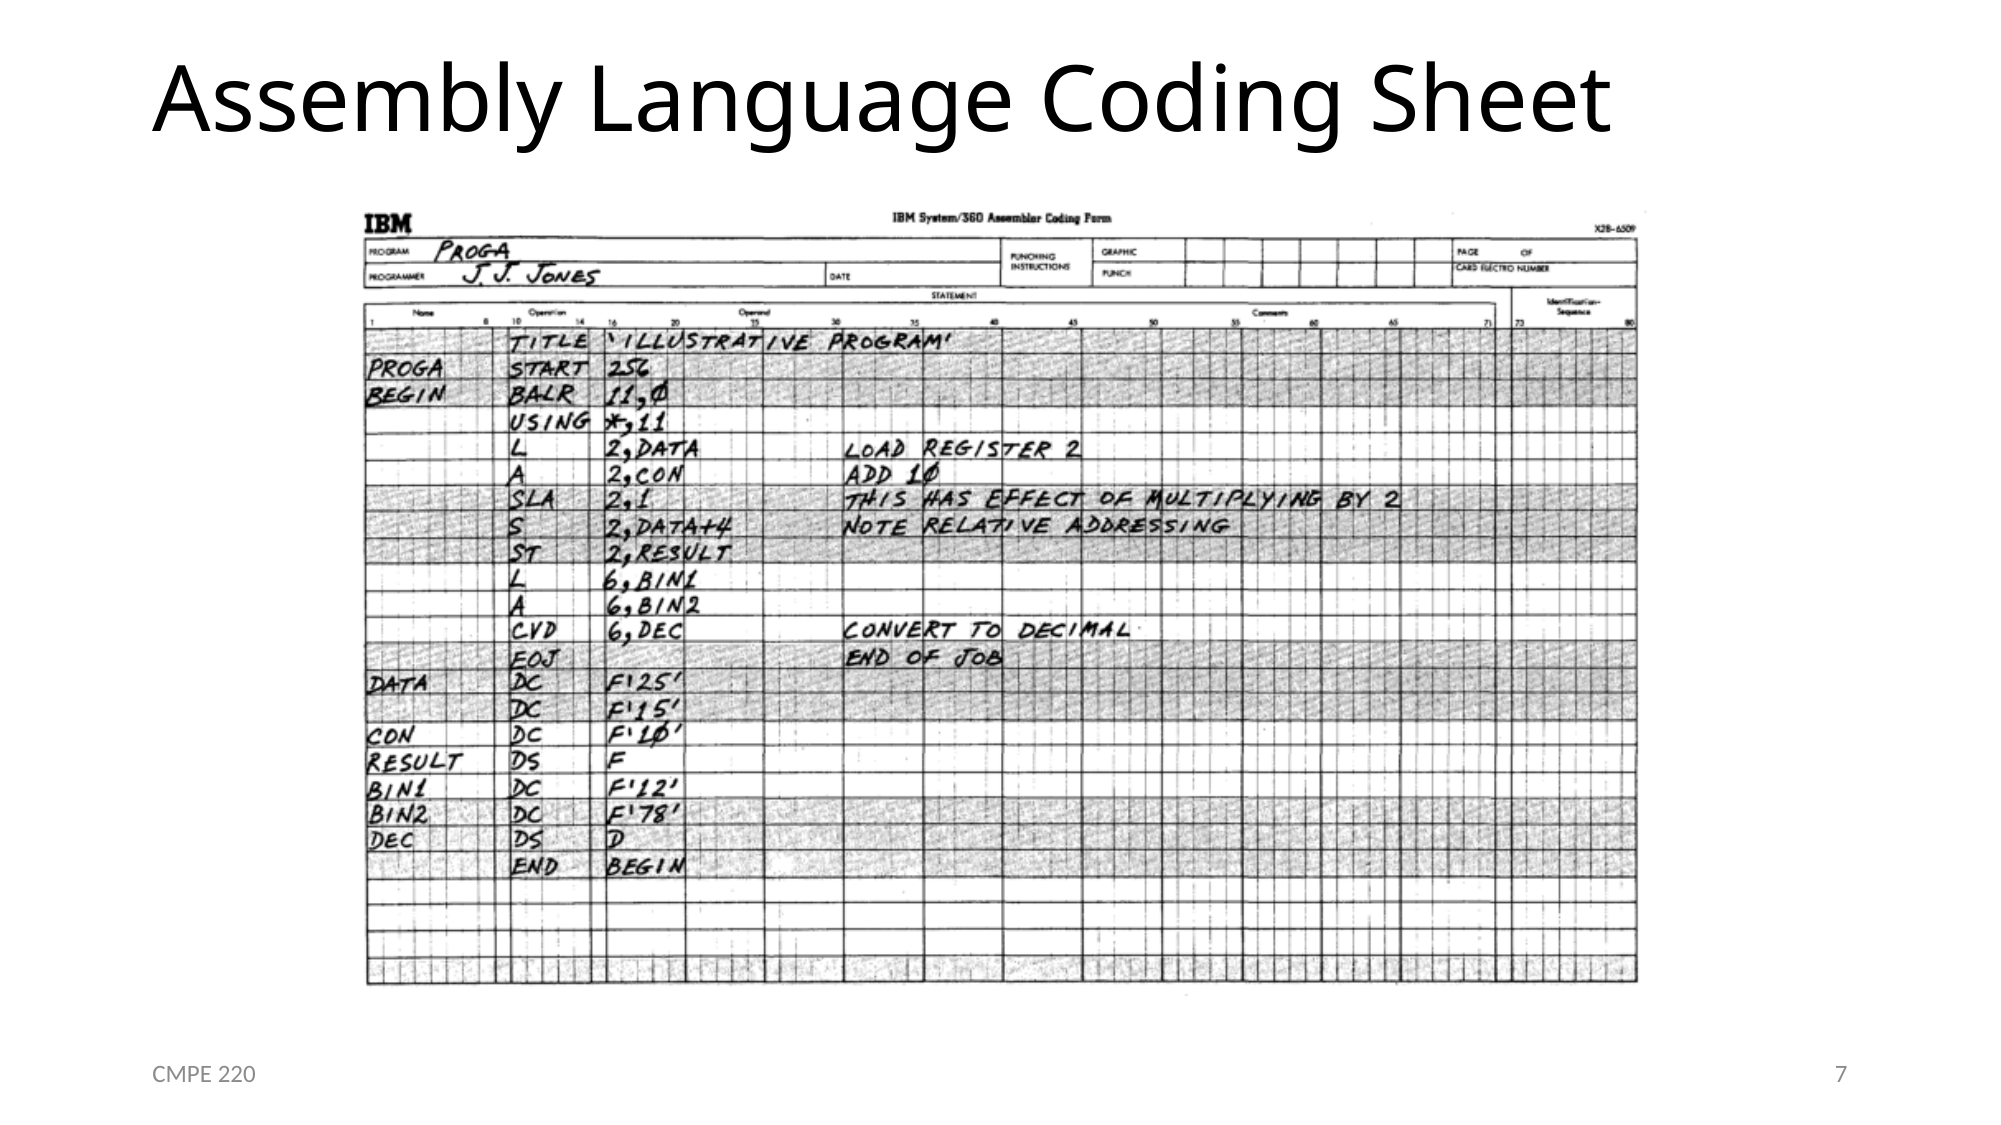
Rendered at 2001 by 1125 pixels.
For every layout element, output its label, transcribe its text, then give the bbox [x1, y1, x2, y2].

slide_number CMPE 220 [137, 1042, 588, 1103]
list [347, 203, 1653, 996]
slide_number 7 [1412, 1042, 1863, 1103]
title Assembly Language Coding Sheet [137, 0, 1863, 204]
